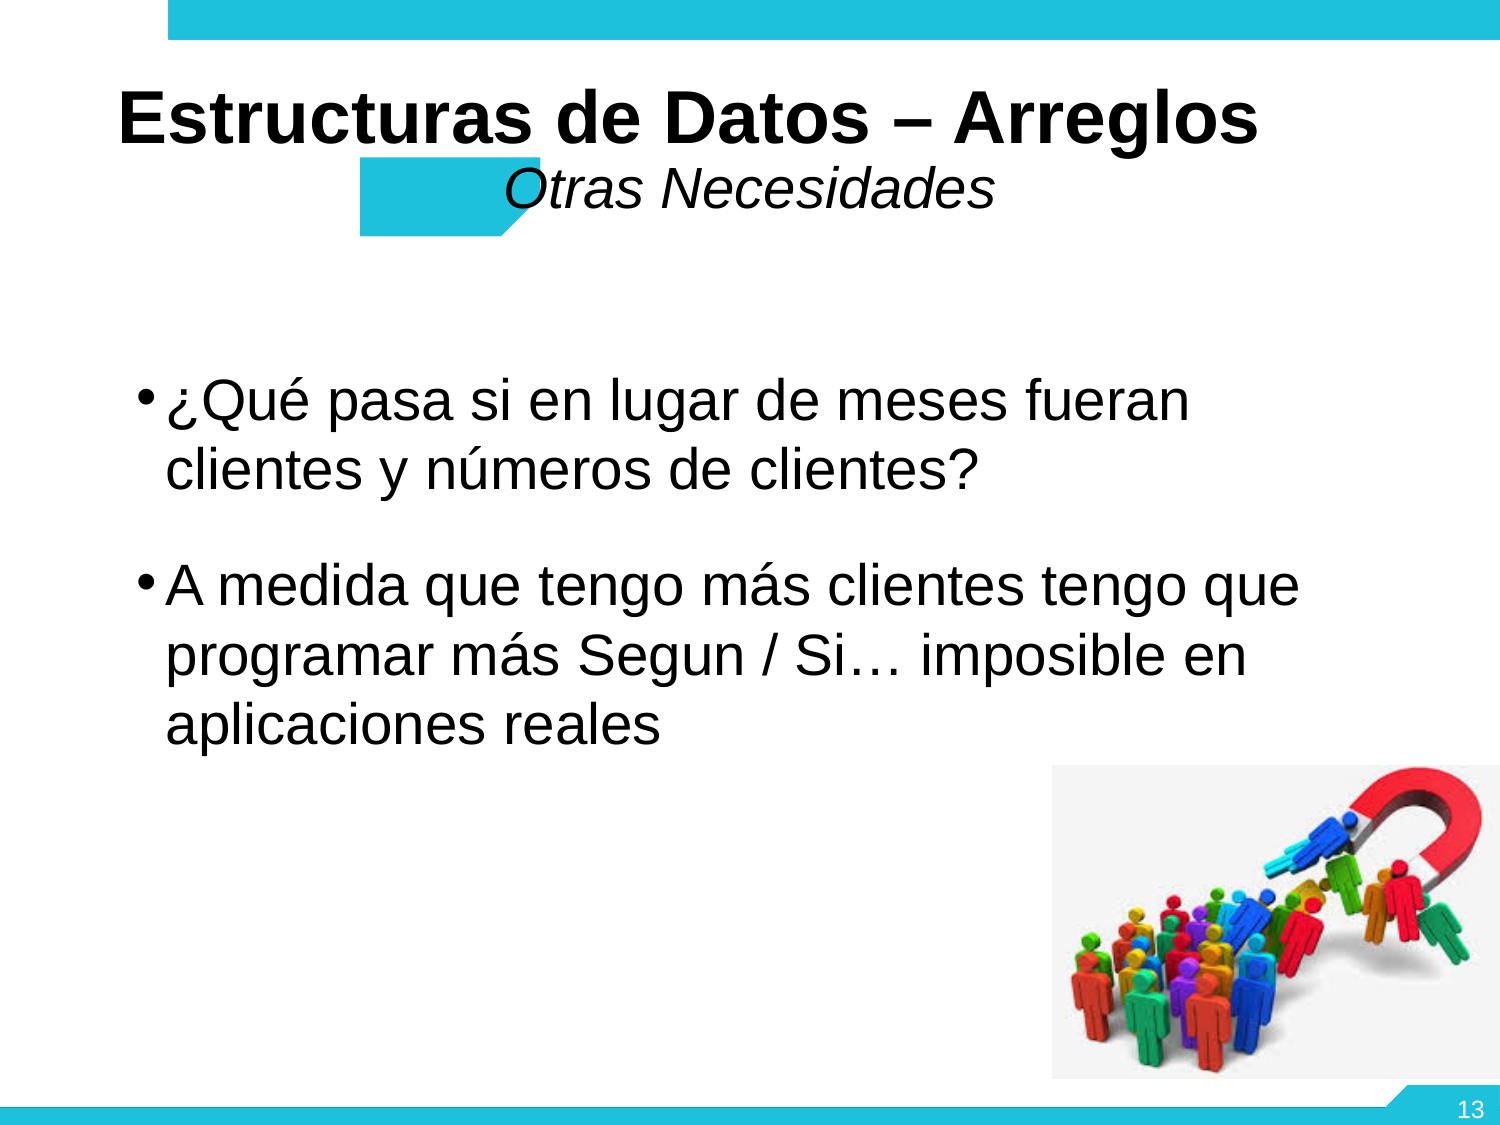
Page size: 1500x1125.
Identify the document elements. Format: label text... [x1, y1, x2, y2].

text_box Estructuras de Datos – Arreglos Otras Necesidades [103, 45, 1397, 246]
picture [1052, 764, 1500, 1079]
text_box 13 [1408, 1086, 1500, 1125]
text_box ¿Qué pasa si en lugar de meses fueran clientes y números de clientes? A medida que tengo más clientes tengo que programar más Segun / Si… imposible en aplicaciones reales [103, 354, 1397, 1068]
